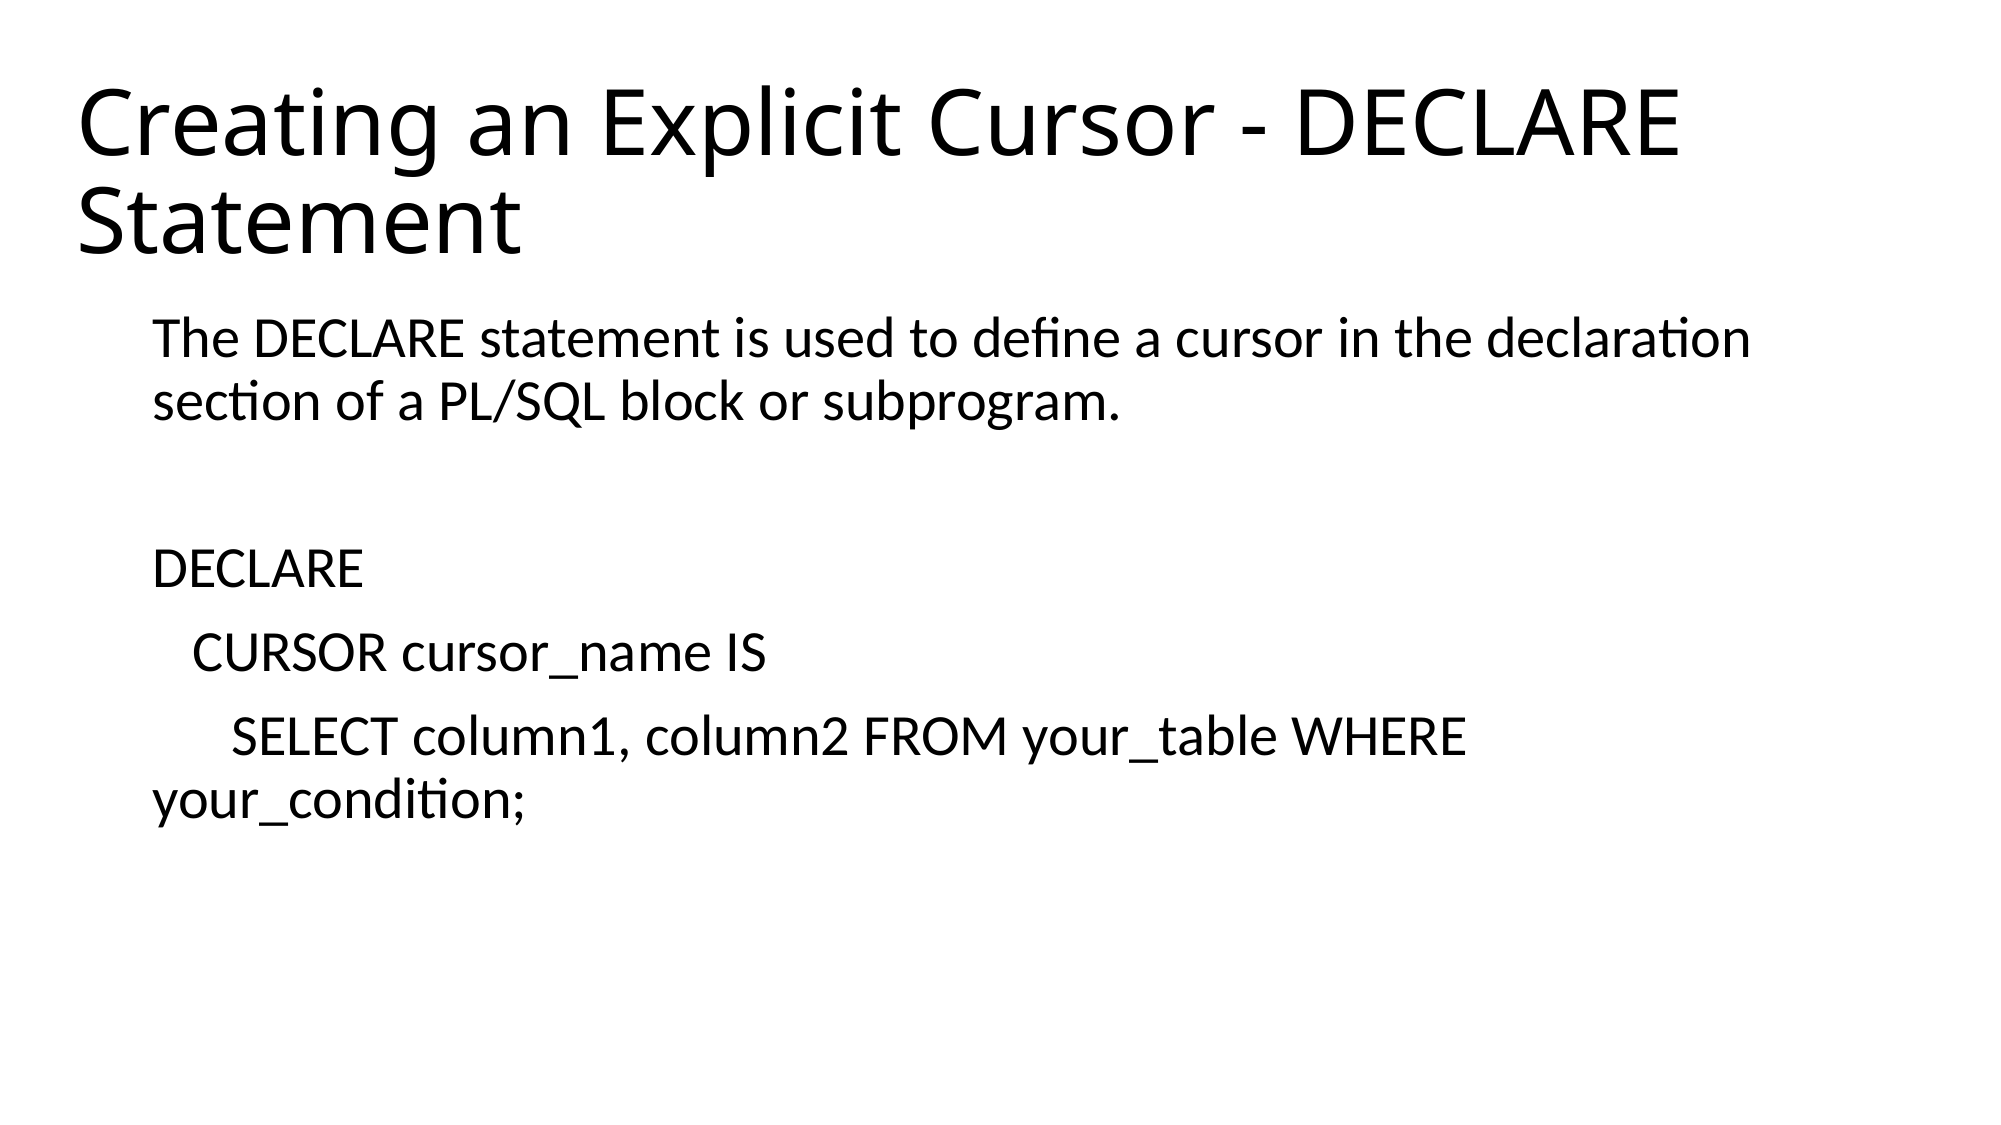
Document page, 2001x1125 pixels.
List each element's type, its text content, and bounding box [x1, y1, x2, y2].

list The DECLARE statement is used to define a cursor in the declaration section of a PL/SQL block or subprogram. DECLARE CURSOR cursor_name IS SELECT column1, column2 FROM your_table WHERE your_condition; [137, 299, 1863, 1014]
title Creating an Explicit Cursor - DECLARE Statement [60, 66, 2000, 284]
